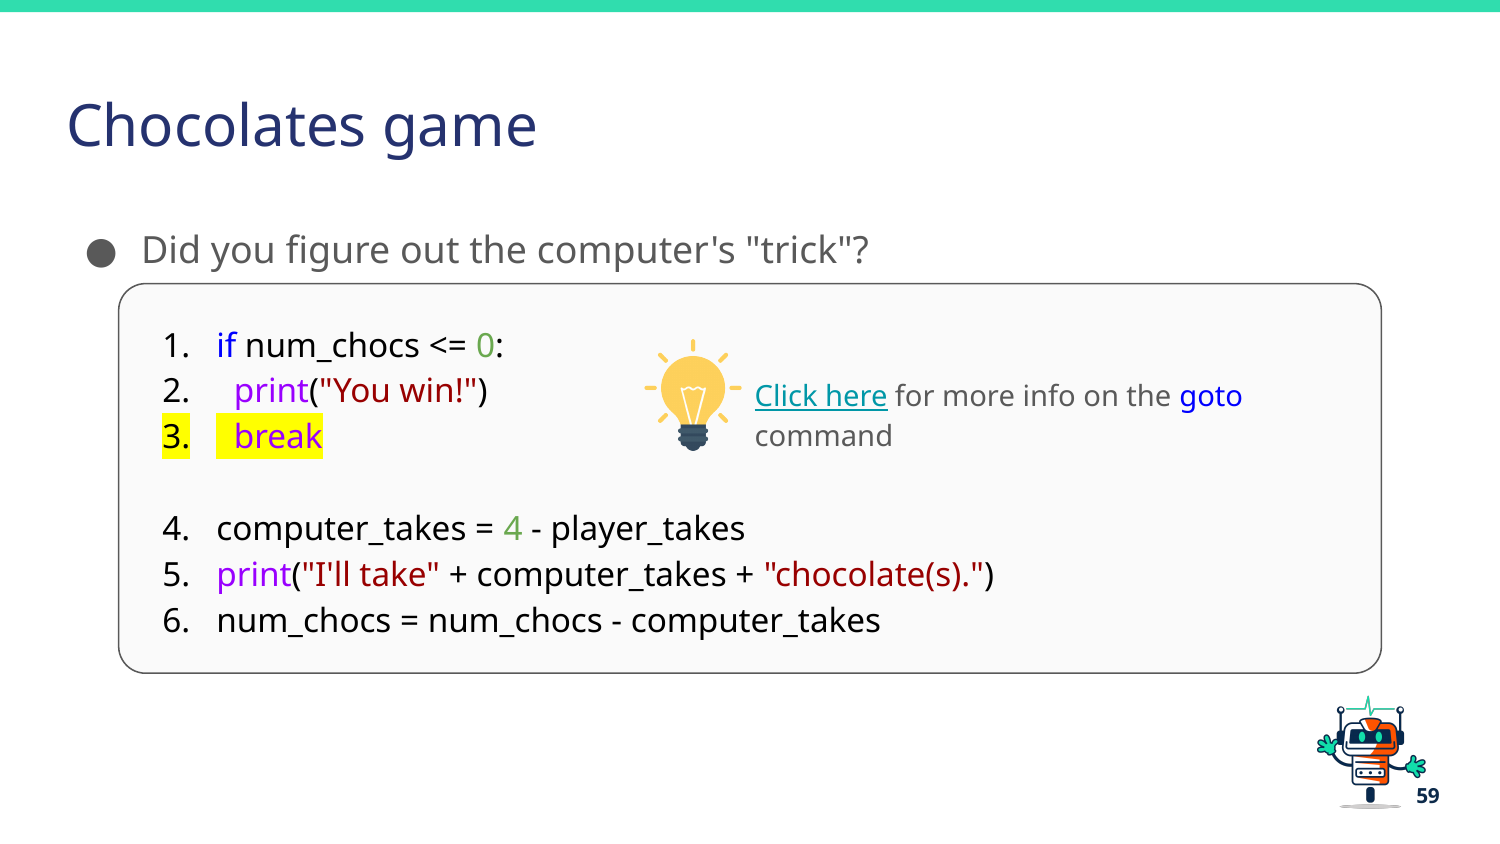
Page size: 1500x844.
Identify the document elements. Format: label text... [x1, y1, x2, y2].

text_box if num_chocs <= 0: print("You win!") break computer_takes = 4 - player_takes print("I'll take" + computer_takes + "chocolate(s).") num_chocs = num_chocs - computer_takes [118, 353, 1382, 674]
picture [1309, 687, 1435, 812]
slide_number 59 [1364, 764, 1455, 830]
title Chocolates game [51, 72, 1449, 167]
list Did you figure out the computer's "trick"? [51, 189, 1434, 353]
picture [637, 339, 749, 451]
text_box Click here for more info on the goto command [739, 362, 1397, 467]
